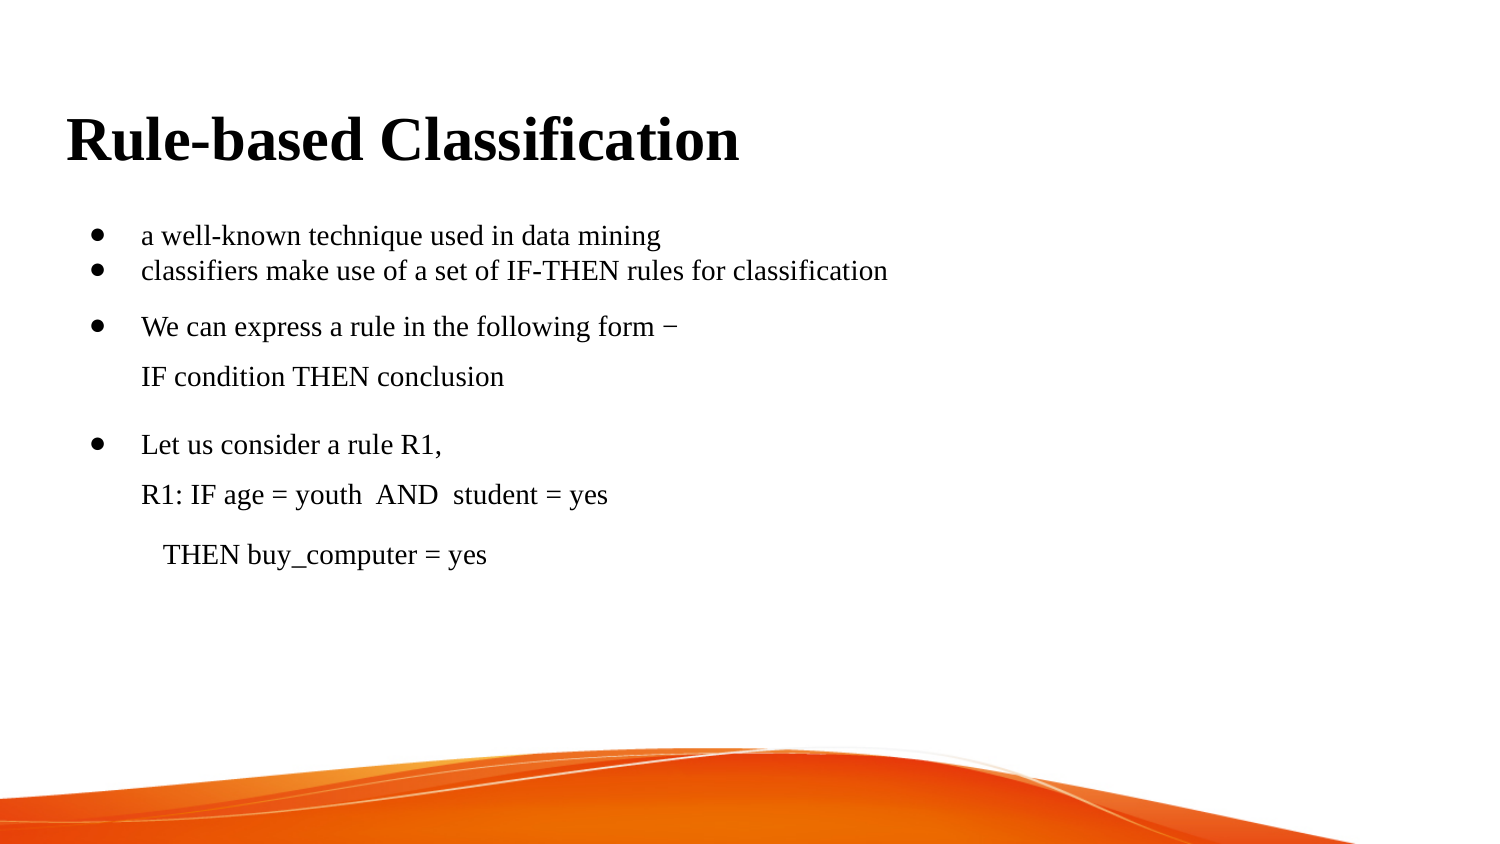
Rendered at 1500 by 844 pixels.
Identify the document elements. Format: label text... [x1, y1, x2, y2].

picture [0, 0, 1500, 844]
title Rule-based Classification [50, 51, 1450, 189]
list a well-known technique used in data mining classifiers make use of a set of IF-THEN rules for classification We can express a rule in the following form − IF condition THEN conclusion Let us consider a rule R1, R1: IF age = youth AND student = yes THEN buy_computer = yes [50, 200, 1450, 752]
